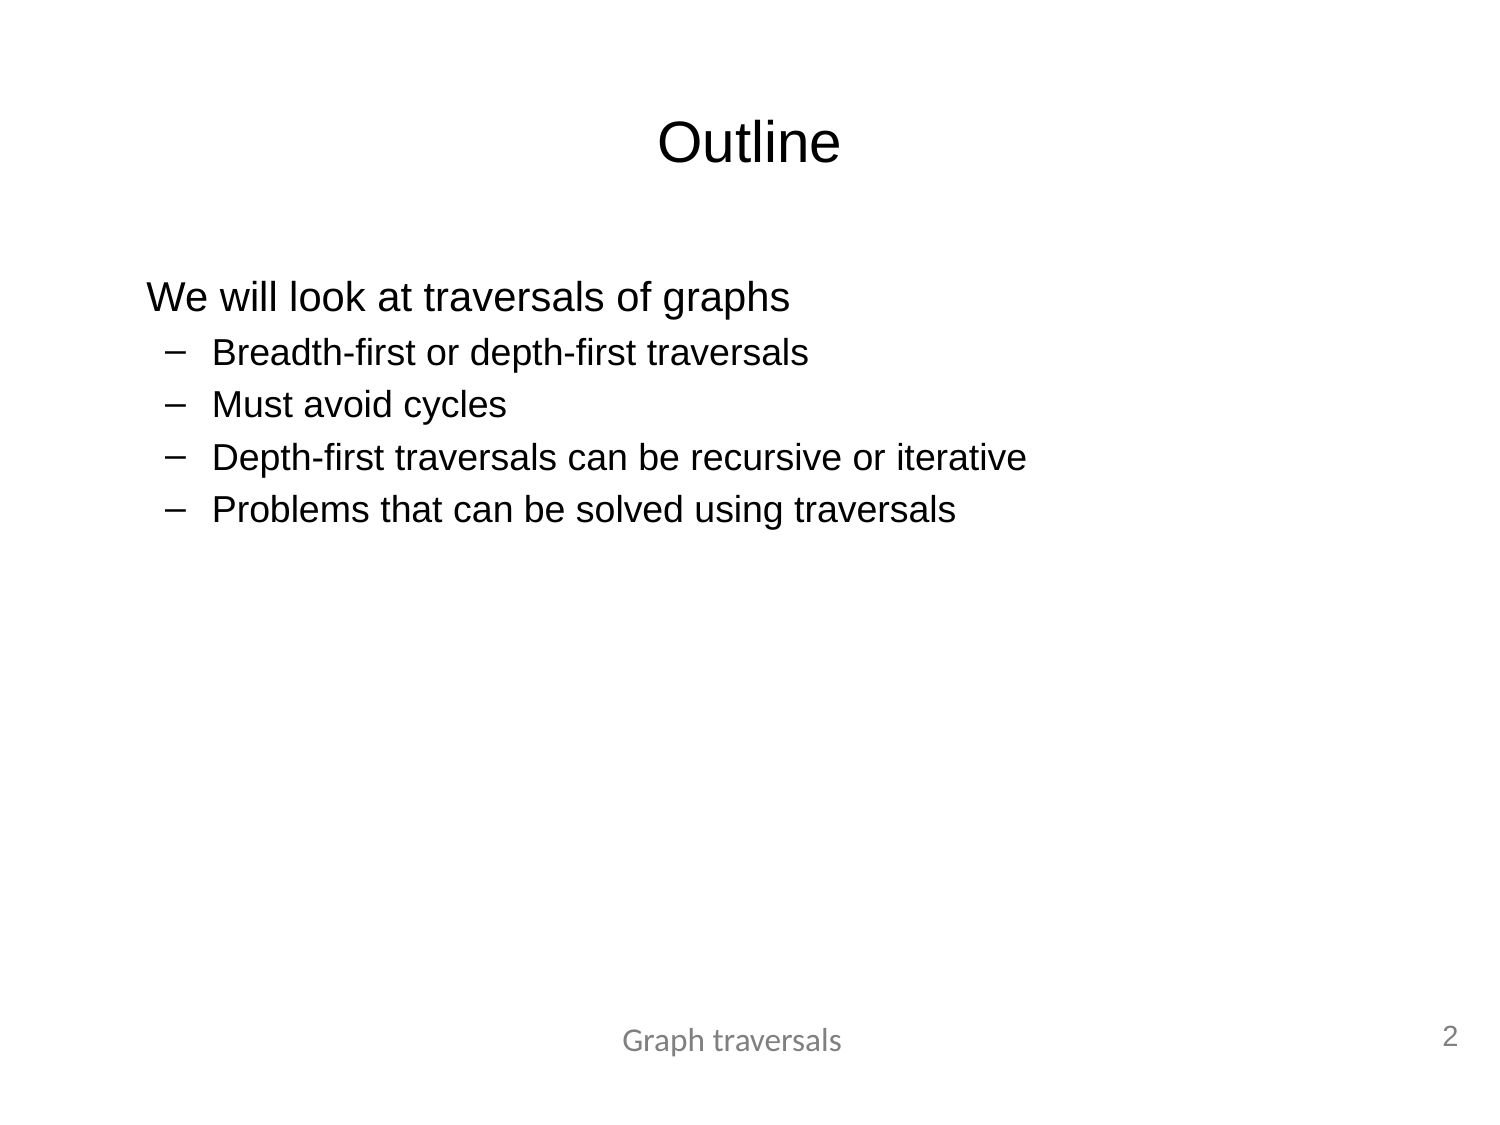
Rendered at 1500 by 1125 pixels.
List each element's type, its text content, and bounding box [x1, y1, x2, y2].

title Outline [74, 44, 1426, 233]
list We will look at traversals of graphs Breadth-first or depth-first traversals Must avoid cycles Depth-first traversals can be recursive or iterative Problems that can be solved using traversals [74, 262, 1426, 1006]
